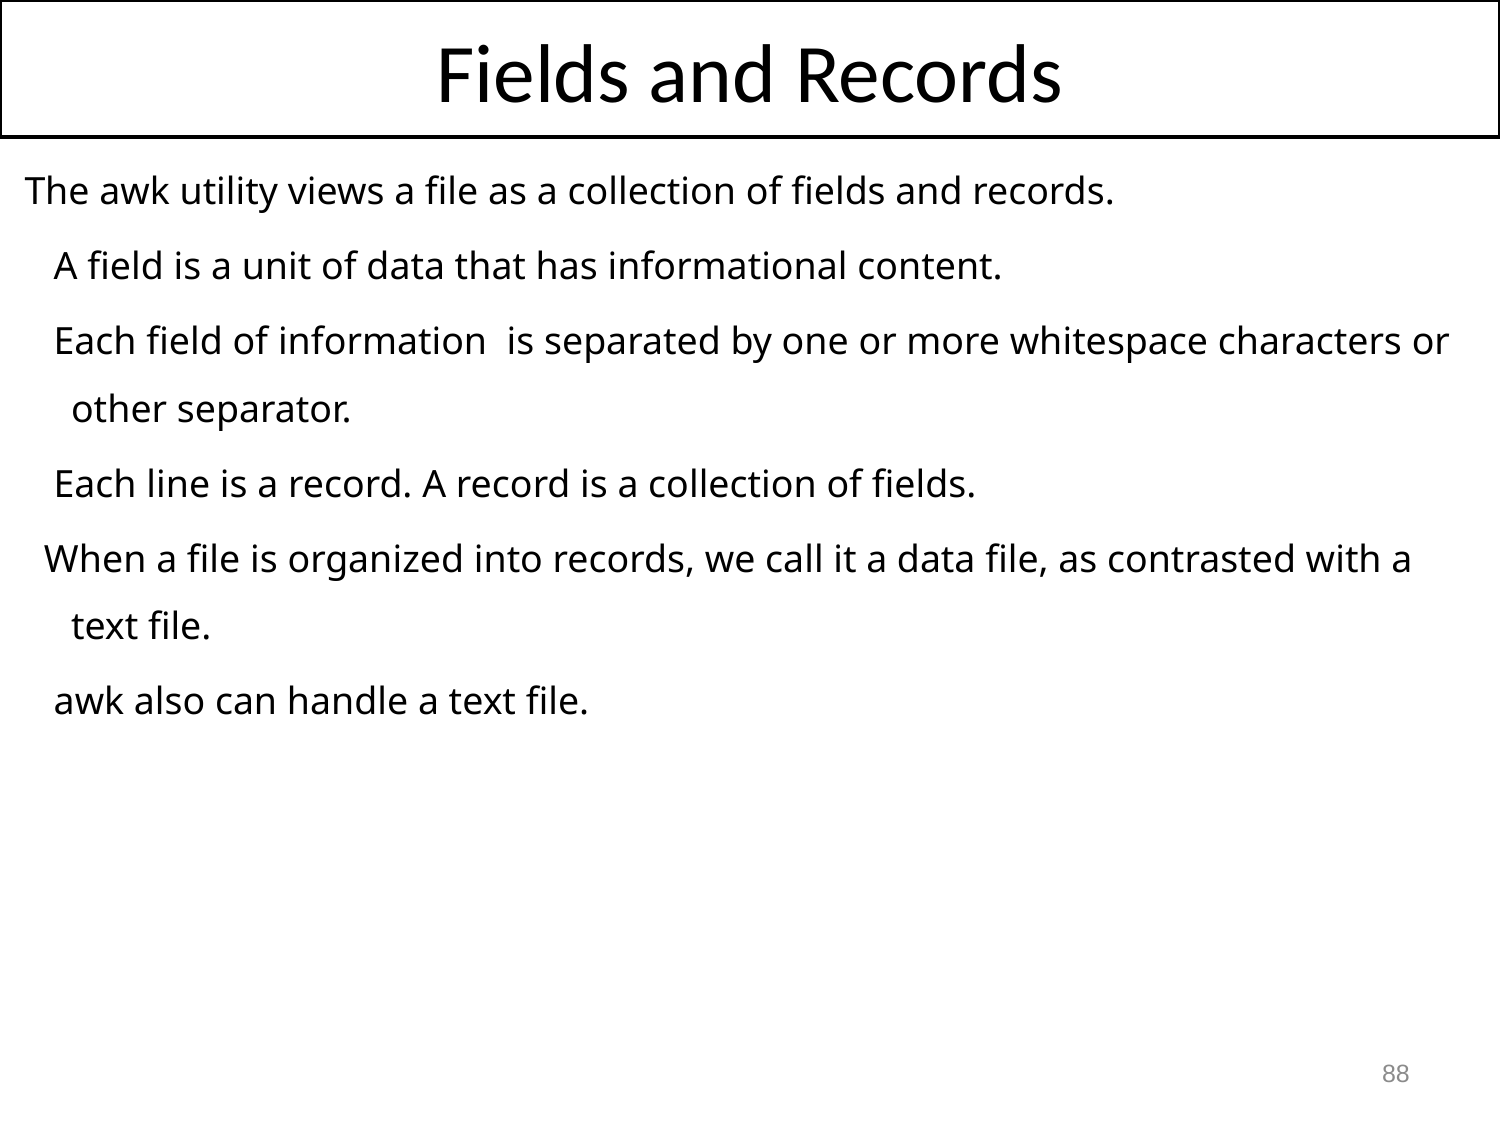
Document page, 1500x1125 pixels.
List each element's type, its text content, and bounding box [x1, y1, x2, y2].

text_box Fields and Records [0, 0, 1500, 139]
text_box 88 [1074, 1042, 1425, 1103]
text_box The awk utility views a file as a collection of fields and records. A field is a unit of data that has informational content. Each field of information is separated by one or more whitespace characters or other separator. Each line is a record. A record is a collection of fields. When a file is organized into records, we call it a data file, as contrasted with a text file. awk also can handle a text file. [0, 139, 1500, 1005]
